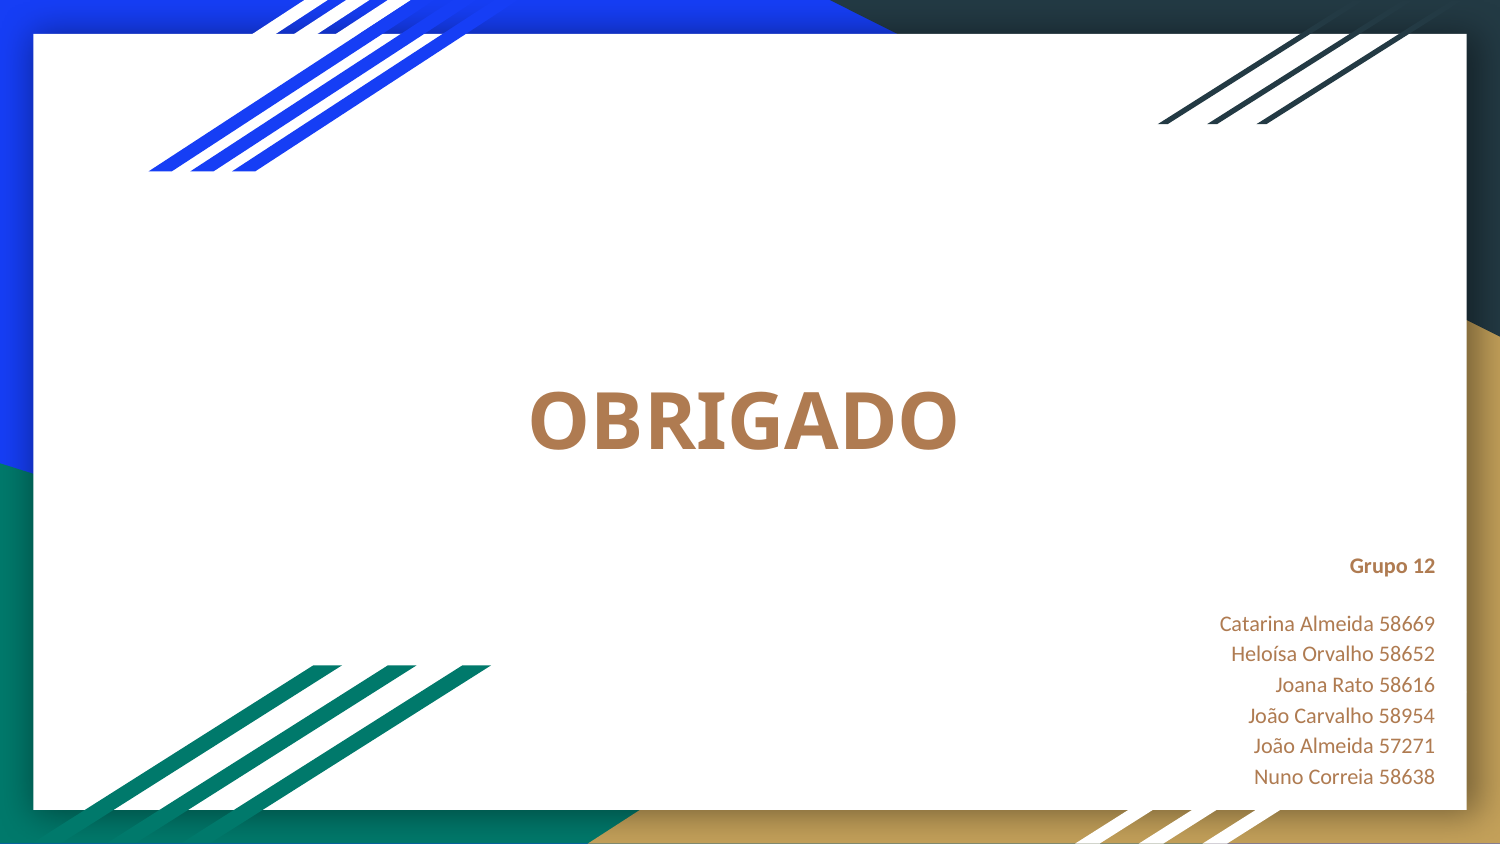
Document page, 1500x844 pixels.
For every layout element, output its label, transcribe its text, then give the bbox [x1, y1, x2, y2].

subtitle Grupo 12 Catarina Almeida 58669 Heloísa Orvalho 58652 Joana Rato 58616 João Carvalho 58954 João Almeida 57271 Nuno Correia 58638 [1184, 536, 1451, 808]
title OBRIGADO [304, 298, 1185, 537]
